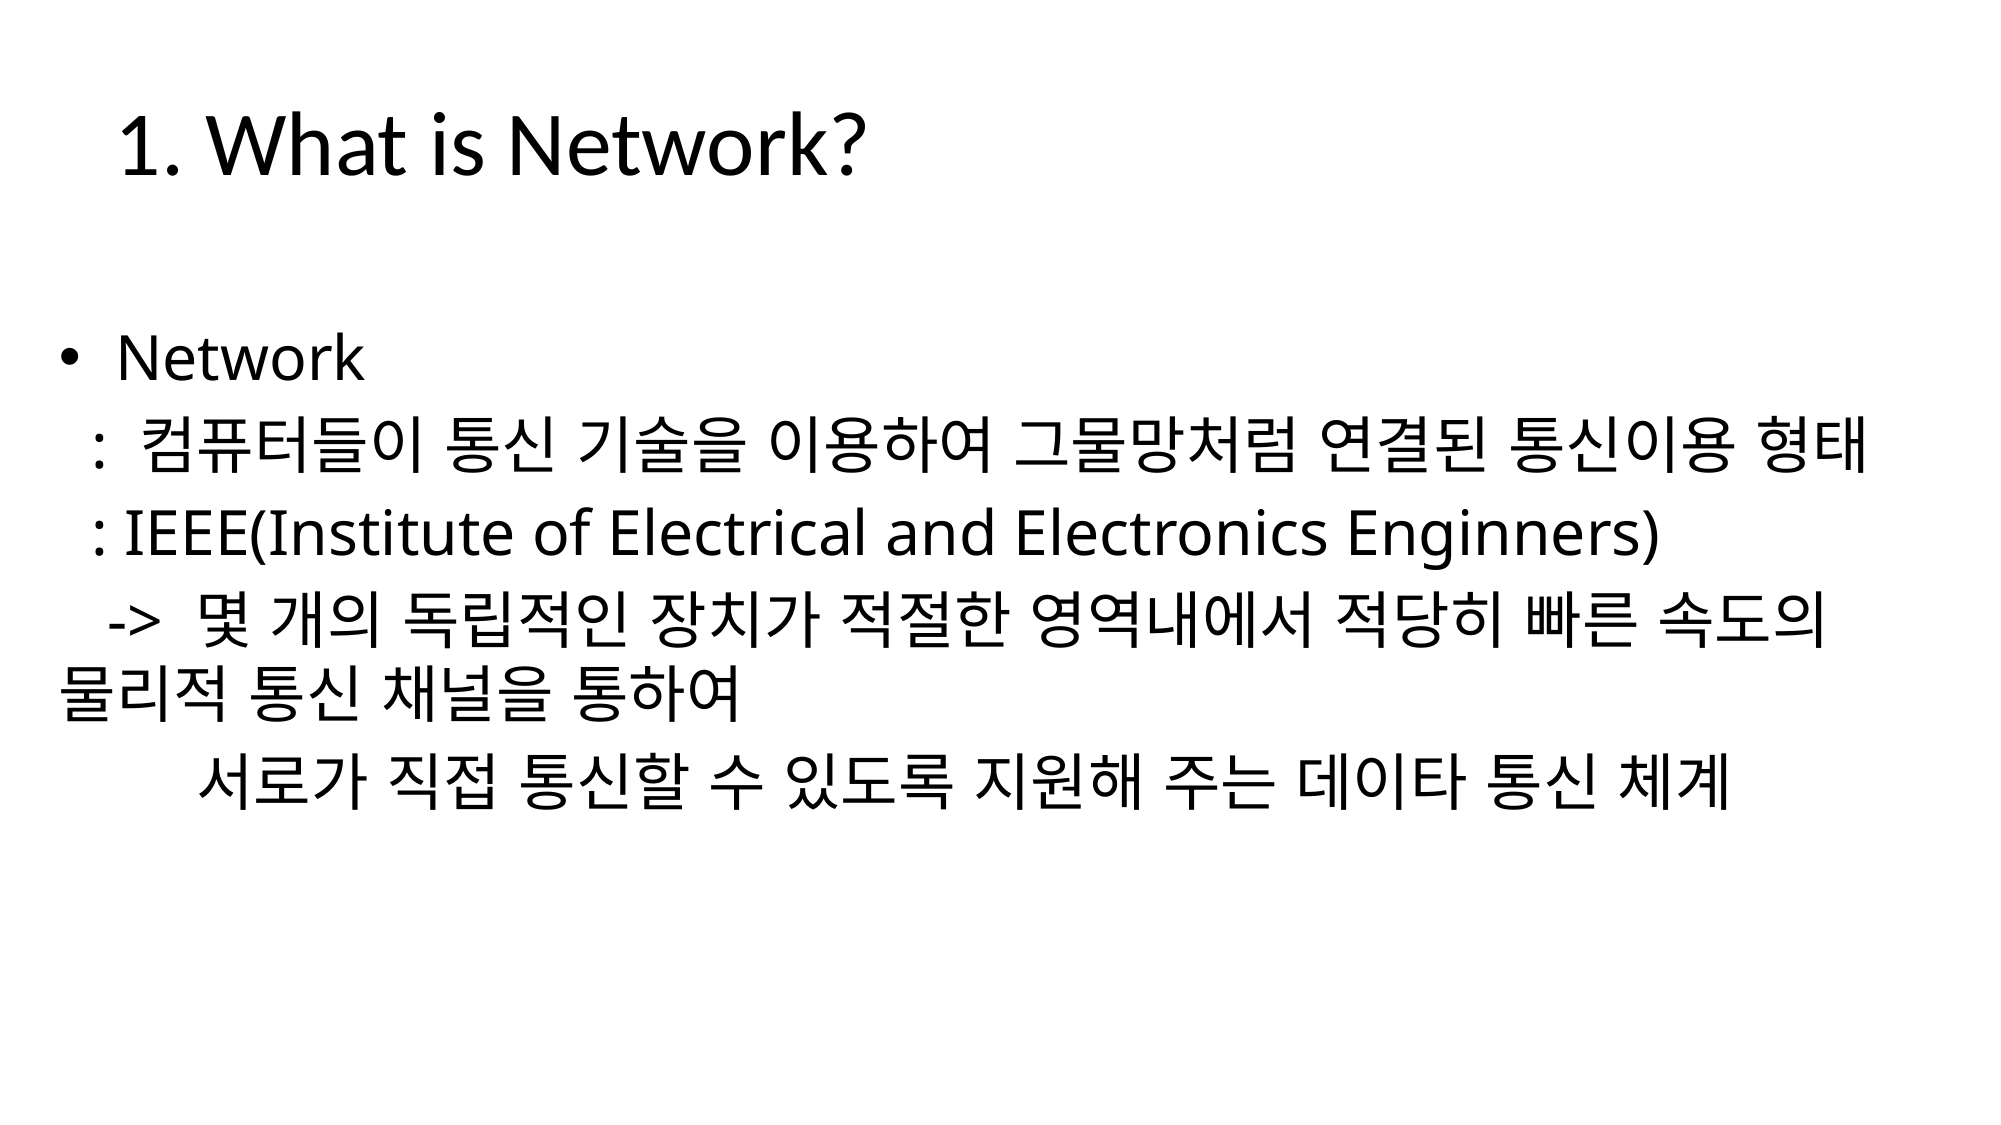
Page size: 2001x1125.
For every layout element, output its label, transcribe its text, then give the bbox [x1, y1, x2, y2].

title 1. What is Network? [99, 45, 1900, 233]
list Network : 컴퓨터들이 통신 기술을 이용하여 그물망처럼 연결된 통신이용 형태 : IEEE(Institute of Electrical and Electronics Enginners) -> 몇 개의 독립적인 장치가 적절한 영역내에서 적당히 빠른 속도의 물리적 통신 채널을 통하여 서로가 직접 통신할 수 있도록 지원해 주는 데이타 통신 체계 [43, 310, 1956, 1008]
